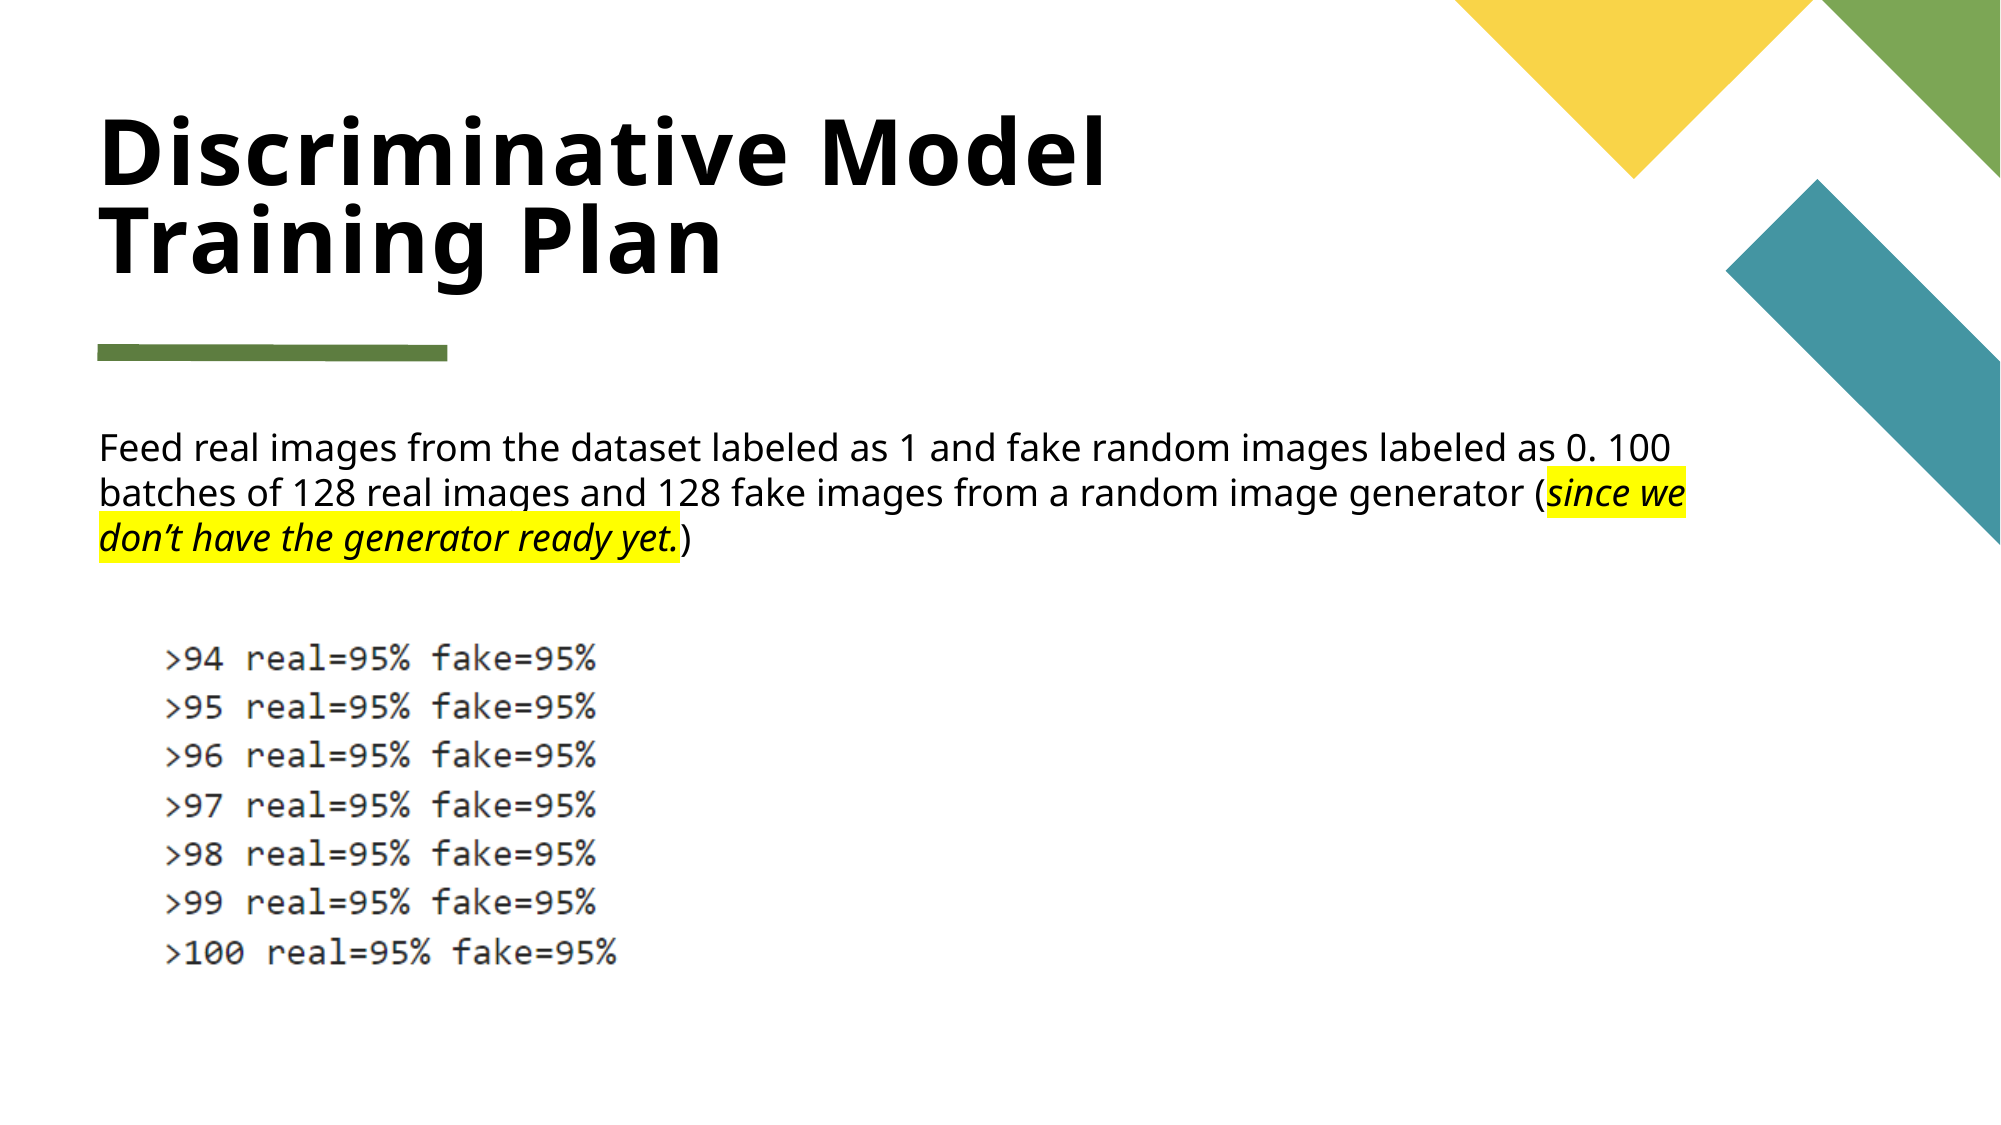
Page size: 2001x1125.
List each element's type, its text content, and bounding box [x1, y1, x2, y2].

text_box [72, 397, 1928, 1073]
text_box Feed real images from the dataset labeled as 1 and fake random images labeled as 0. 100 batches of 128 real images and 128 fake images from a random image generator (since we don’t have the generator ready yet.) [84, 416, 1777, 567]
title Discriminative Model Training Plan [97, 45, 1316, 291]
picture [84, 633, 874, 1010]
